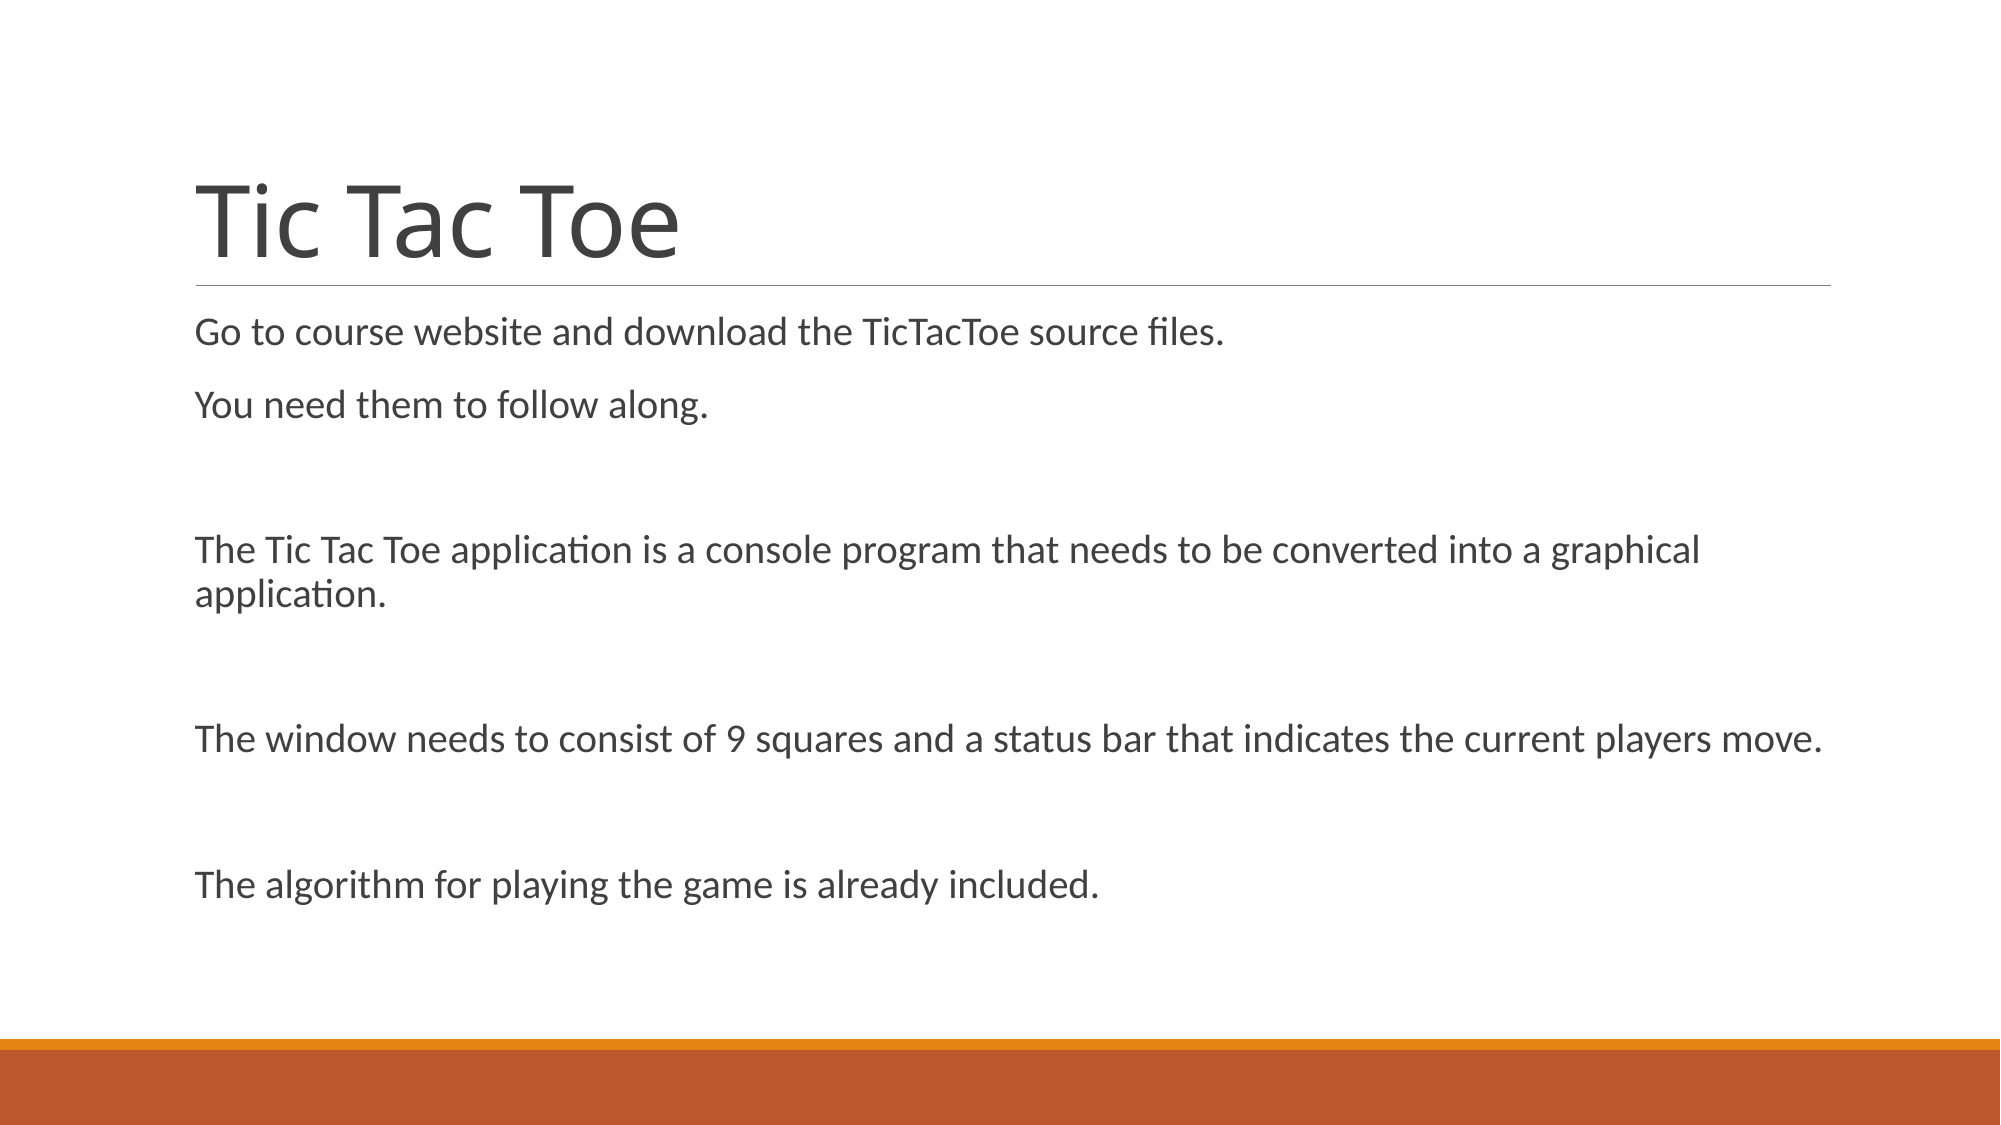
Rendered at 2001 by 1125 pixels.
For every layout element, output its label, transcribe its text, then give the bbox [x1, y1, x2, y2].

list Go to course website and download the TicTacToe source files. You need them to follow along. The Tic Tac Toe application is a console program that needs to be converted into a graphical application. The window needs to consist of 9 squares and a status bar that indicates the current players move. The algorithm for playing the game is already included. [180, 302, 1830, 963]
title Tic Tac Toe [180, 47, 1830, 285]
